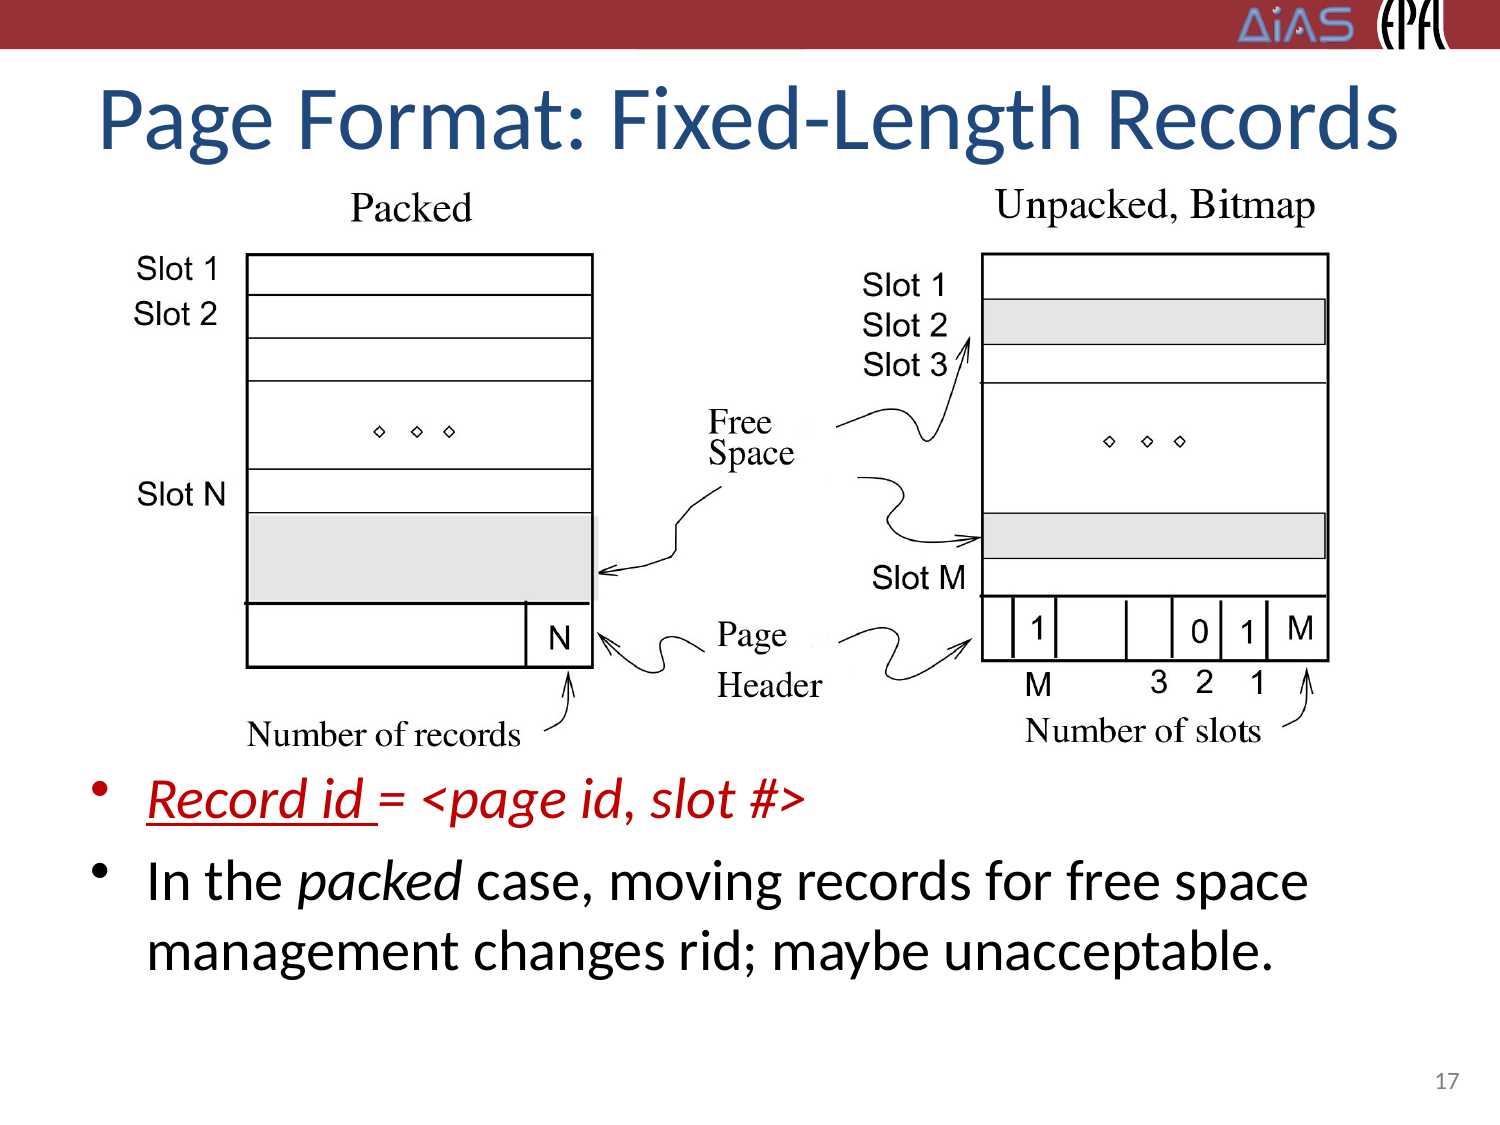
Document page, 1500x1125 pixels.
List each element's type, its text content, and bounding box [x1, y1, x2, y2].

picture [1234, 3, 1357, 44]
list Record id = <page id, slot #> In the packed case, moving records for free space management changes rid; maybe unacceptable. [74, 752, 1426, 1032]
slide_number 17 [1074, 1024, 1476, 1103]
picture [123, 176, 1341, 761]
title Page Format: Fixed-Length Records [74, 44, 1426, 176]
